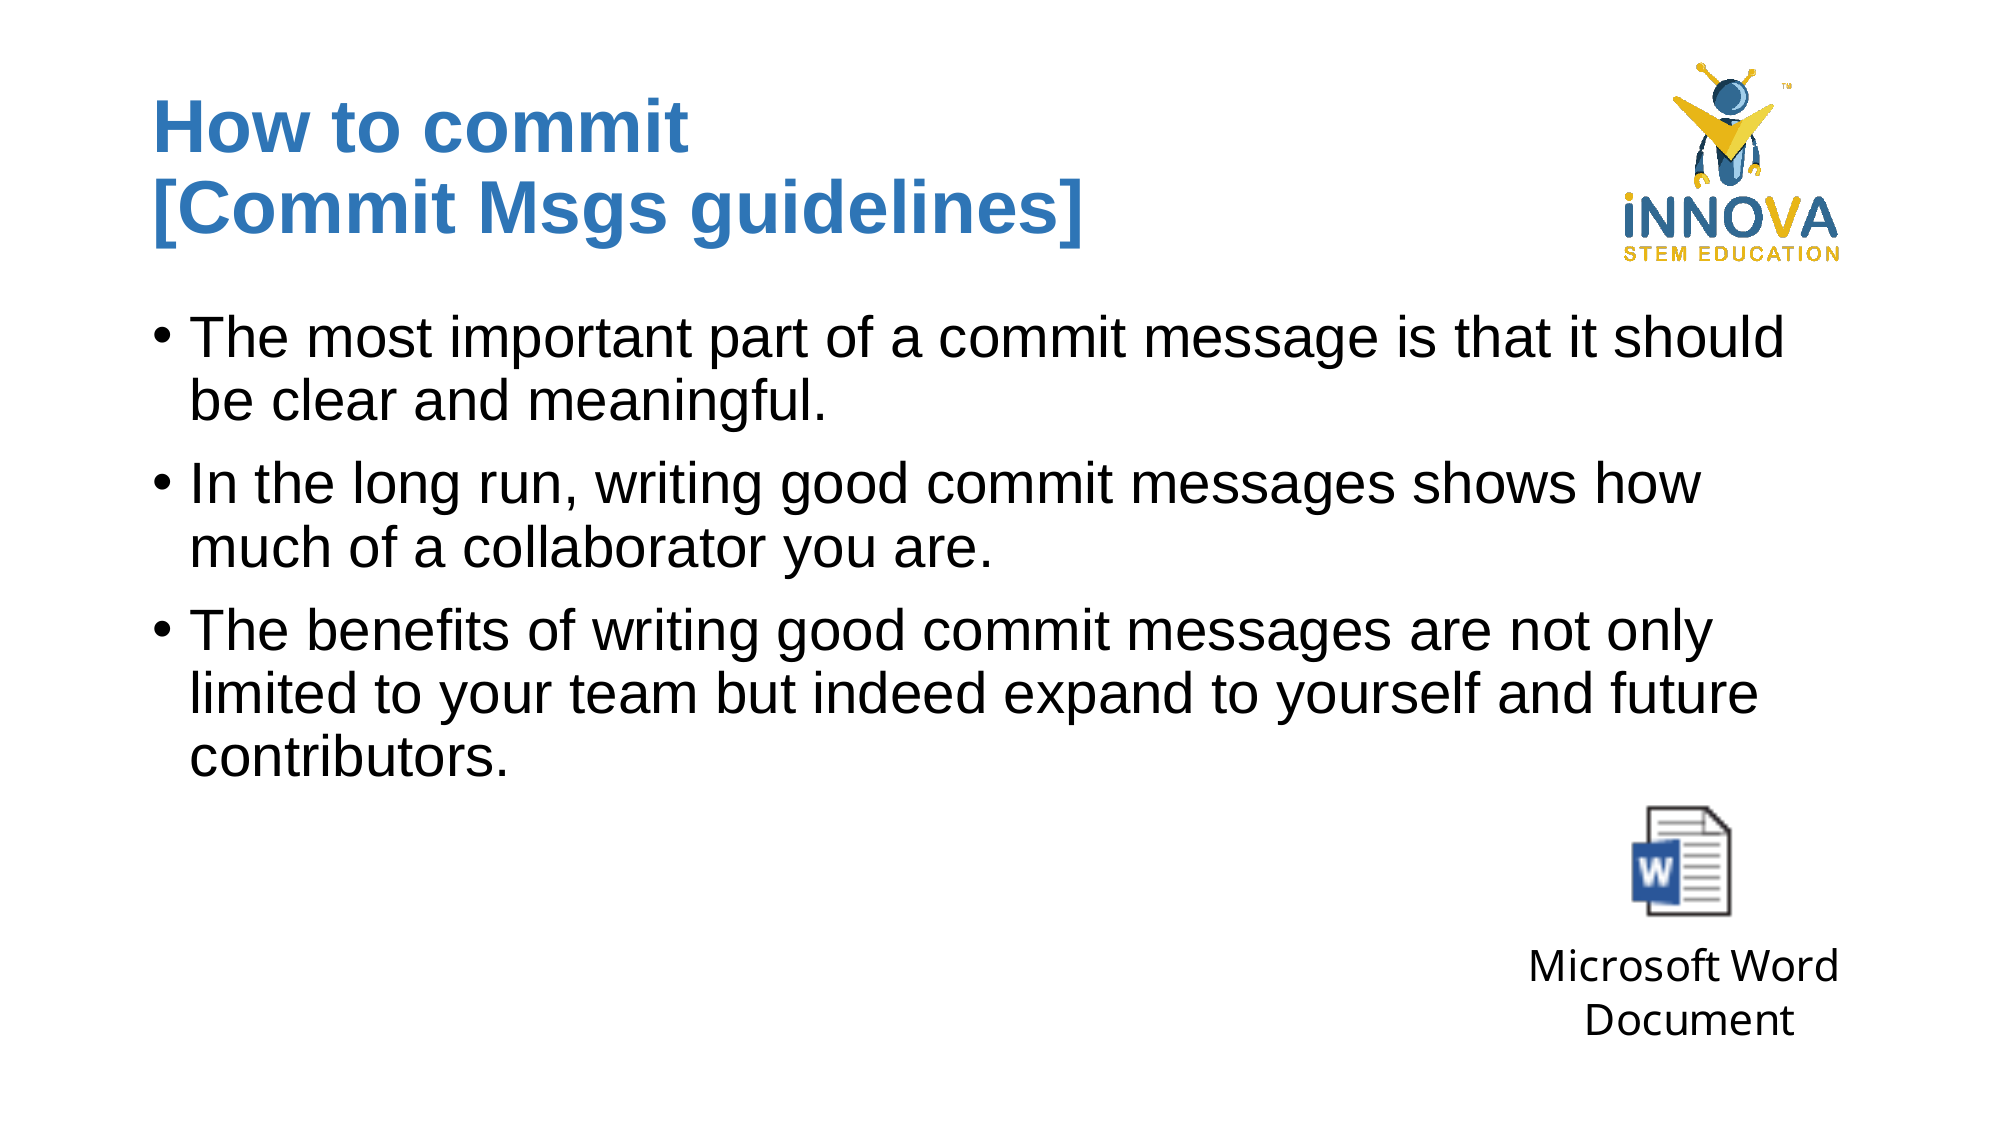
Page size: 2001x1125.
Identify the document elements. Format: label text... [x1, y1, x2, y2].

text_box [1514, 804, 1863, 1098]
title How to commit [Commit Msgs guidelines] [137, 59, 1863, 278]
list The most important part of a commit message is that it should be clear and meaningful. In the long run, writing good commit messages shows how much of a collaborator you are. The benefits of writing good commit messages are not only limited to your team but indeed expand to yourself and future contributors. [137, 299, 1863, 1014]
picture [1200, 57, 2001, 270]
